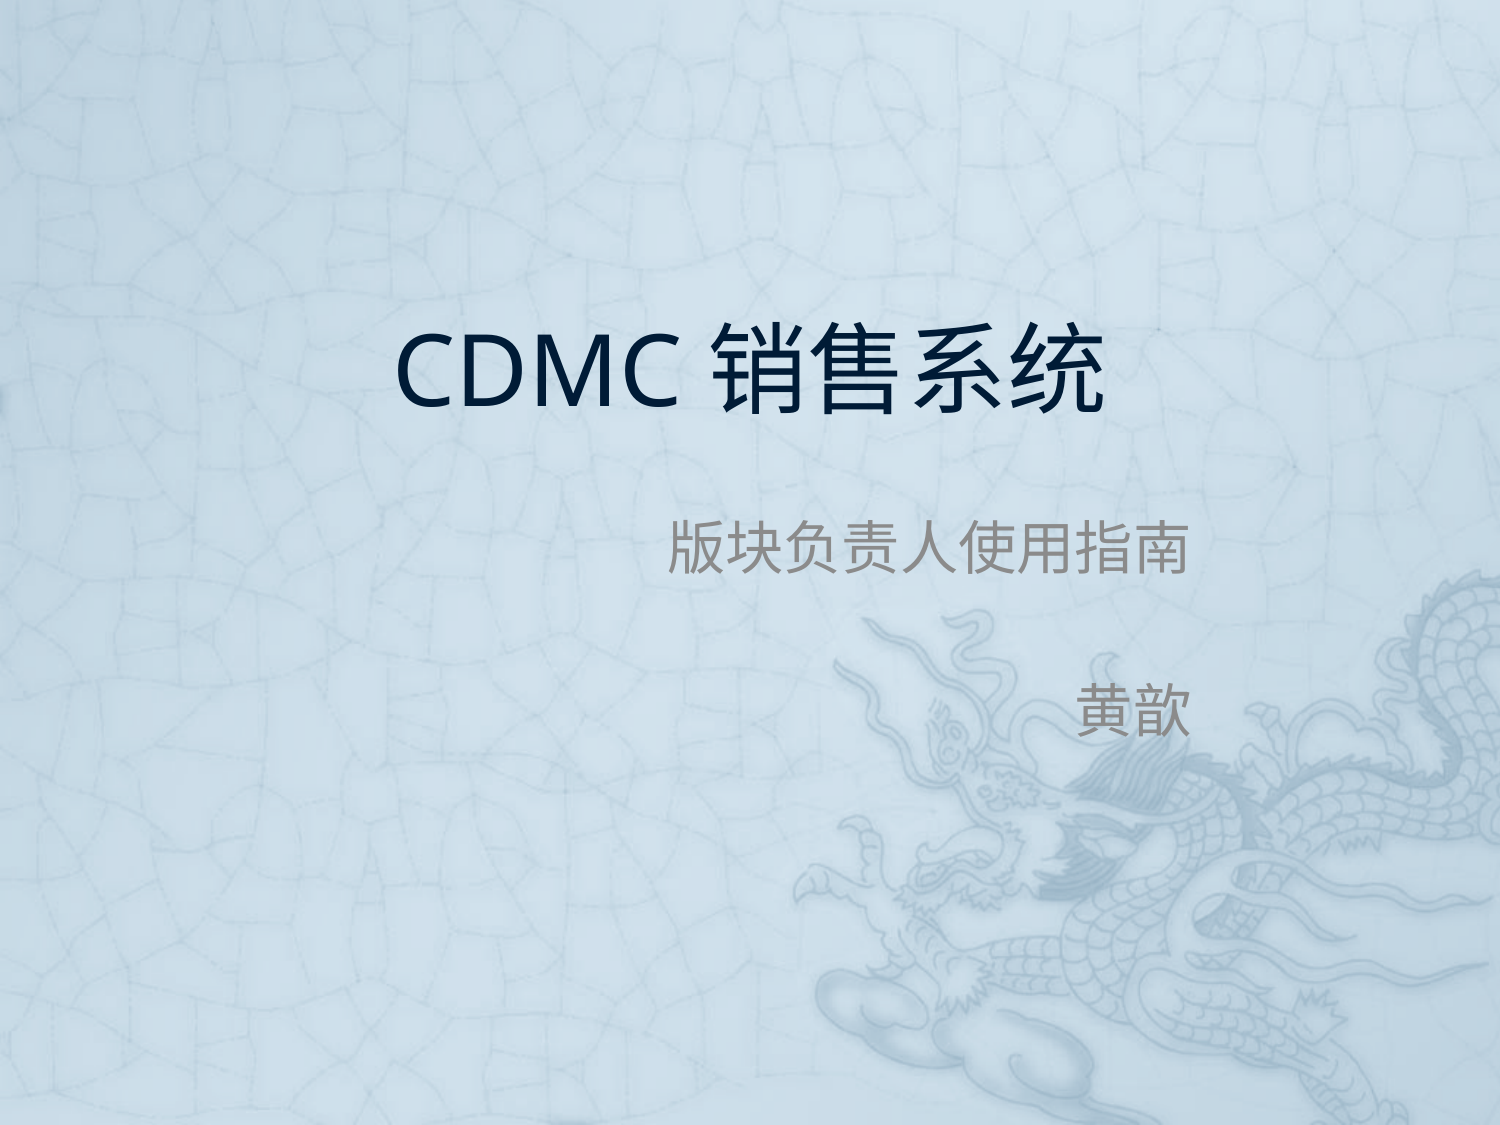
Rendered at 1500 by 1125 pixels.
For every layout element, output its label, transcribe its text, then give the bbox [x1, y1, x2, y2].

title CDMC销售系统 [112, 192, 1388, 434]
subtitle 版块负责人使用指南 黄歆 [112, 503, 1207, 791]
